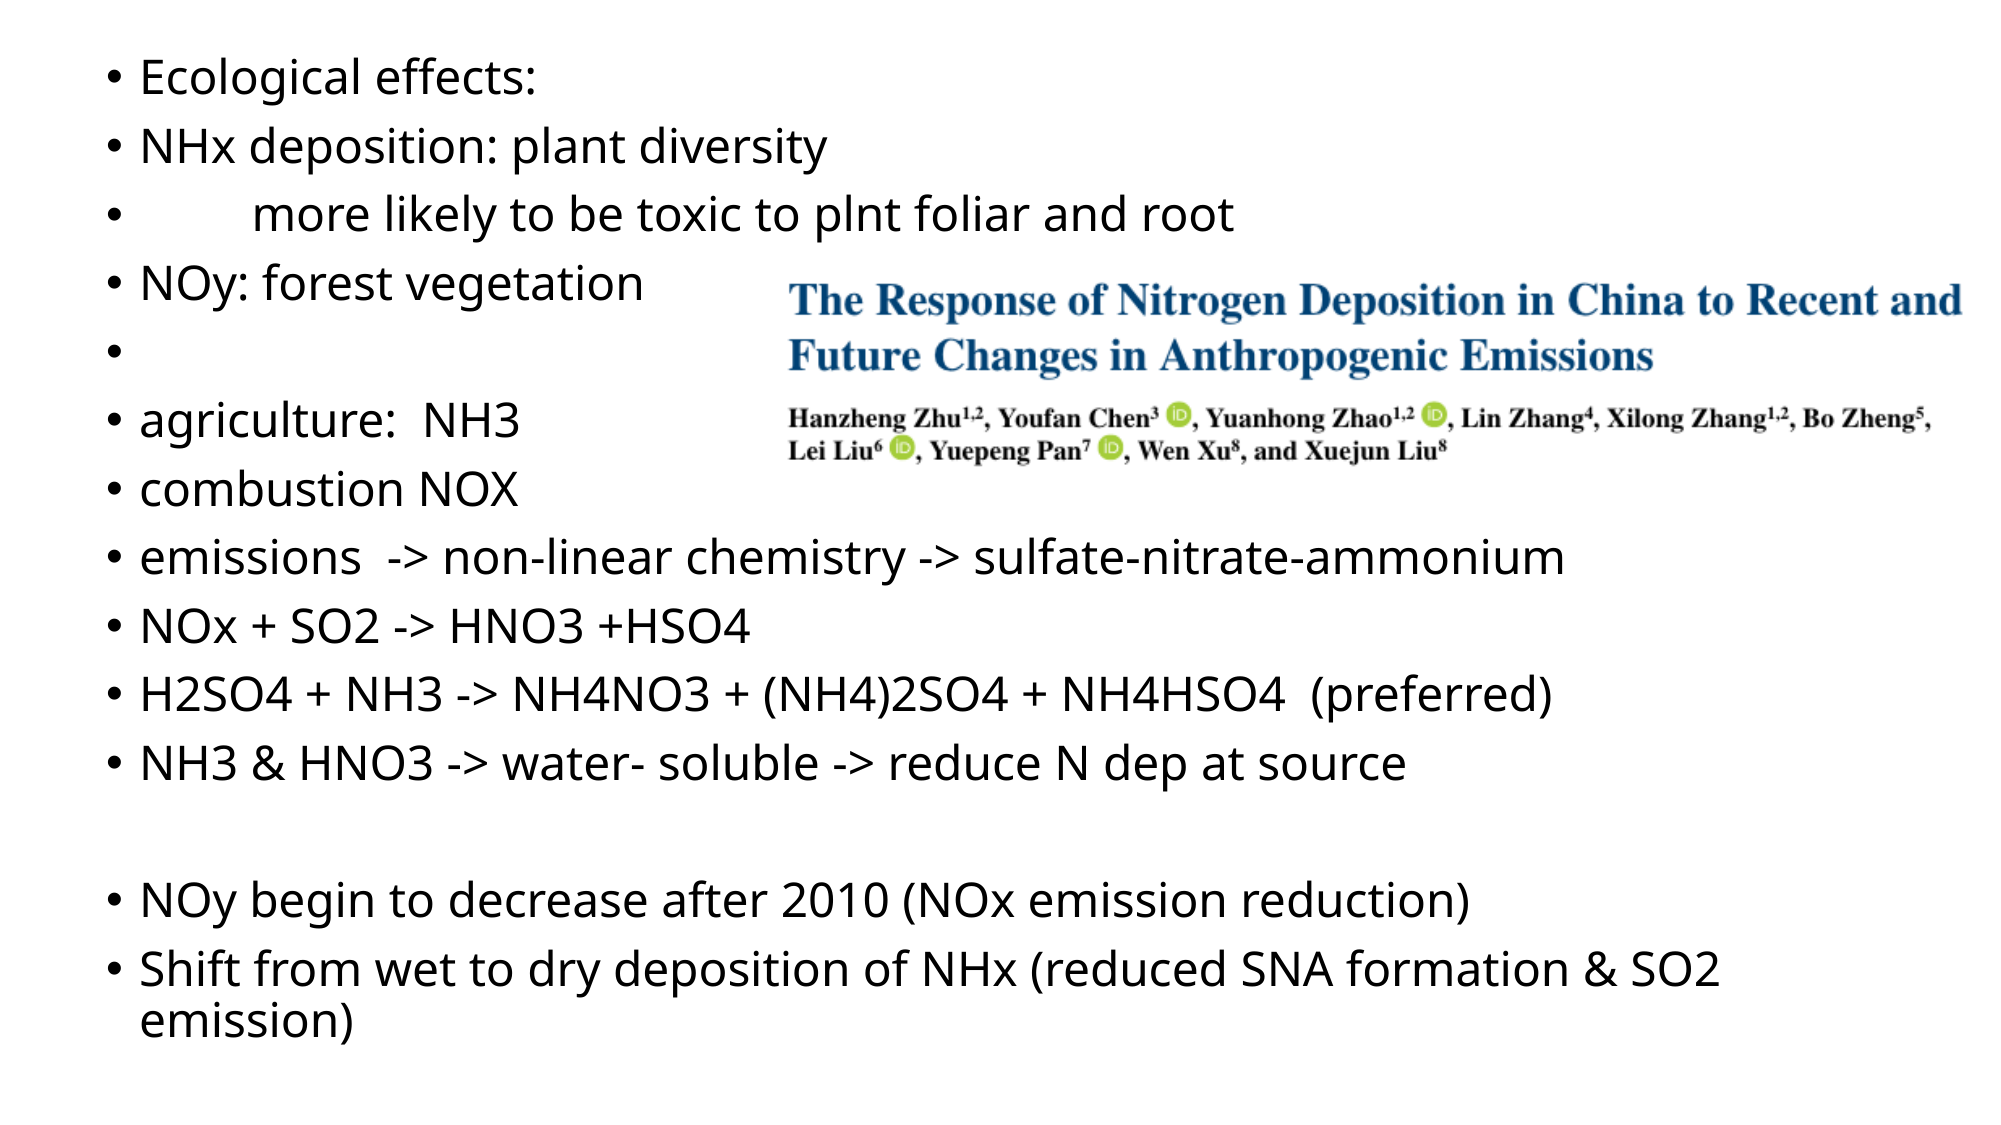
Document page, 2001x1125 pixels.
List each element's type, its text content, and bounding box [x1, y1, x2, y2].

picture [761, 262, 2000, 486]
list Ecological effects: NHx deposition: plant diversity more likely to be toxic to plnt foliar and root NOy: forest vegetation agriculture: NH3 combustion NOX emissions -> non-linear chemistry -> sulfate-nitrate-ammonium NOx + SO2 -> HNO3 +HSO4 H2SO4 + NH3 -> NH4NO3 + (NH4)2SO4 + NH4HSO4 (preferred) NH3 & HNO3 -> water- soluble -> reduce N dep at source NOy begin to decrease after 2010 (NOx emission reduction) Shift from wet to dry deposition of NHx (reduced SNA formation & SO2 emission) [90, 46, 1816, 1064]
